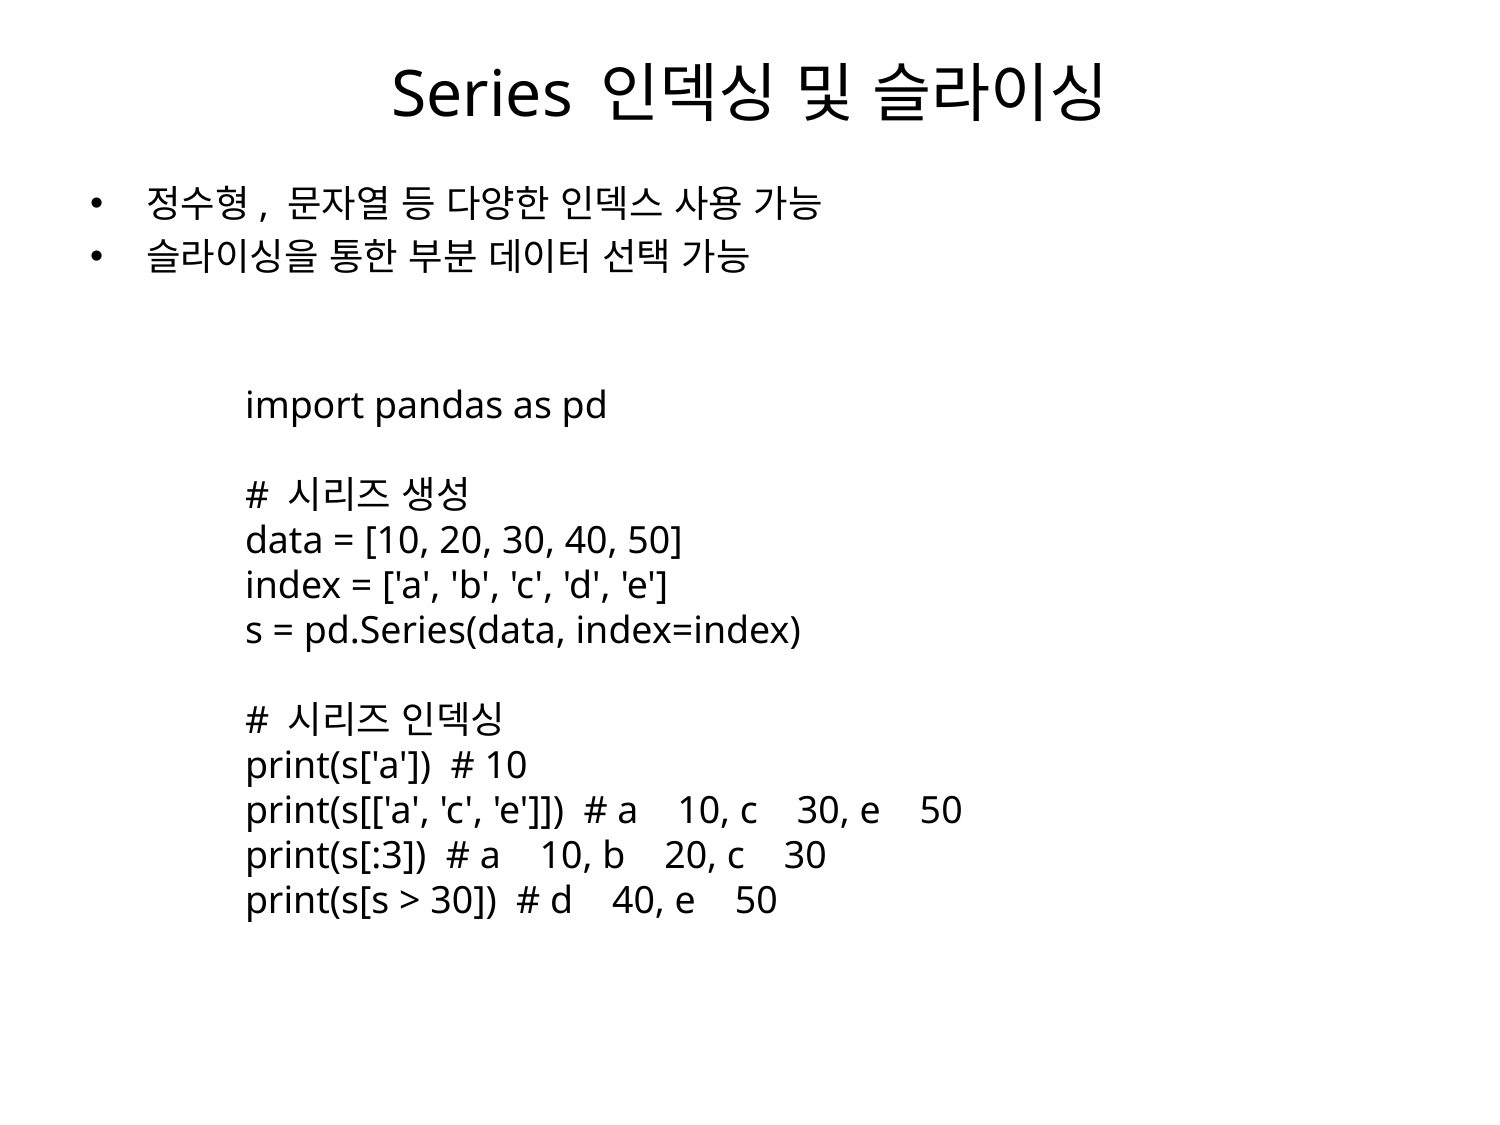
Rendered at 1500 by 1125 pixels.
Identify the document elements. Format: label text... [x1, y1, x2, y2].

title Series 인덱싱 및 슬라이싱 [75, 45, 1425, 138]
text_box import pandas as pd # 시리즈 생성 data = [10, 20, 30, 40, 50] index = ['a', 'b', 'c', 'd', 'e'] s = pd.Series(data, index=index) # 시리즈 인덱싱 print(s['a']) # 10 print(s[['a', 'c', 'e']]) # a 10, c 30, e 50 print(s[:3]) # a 10, b 20, c 30 print(s[s > 30]) # d 40, e 50 [230, 373, 1366, 929]
list 정수형, 문자열 등 다양한 인덱스 사용 가능 슬라이싱을 통한 부분 데이터 선택 가능 [75, 172, 1258, 1005]
